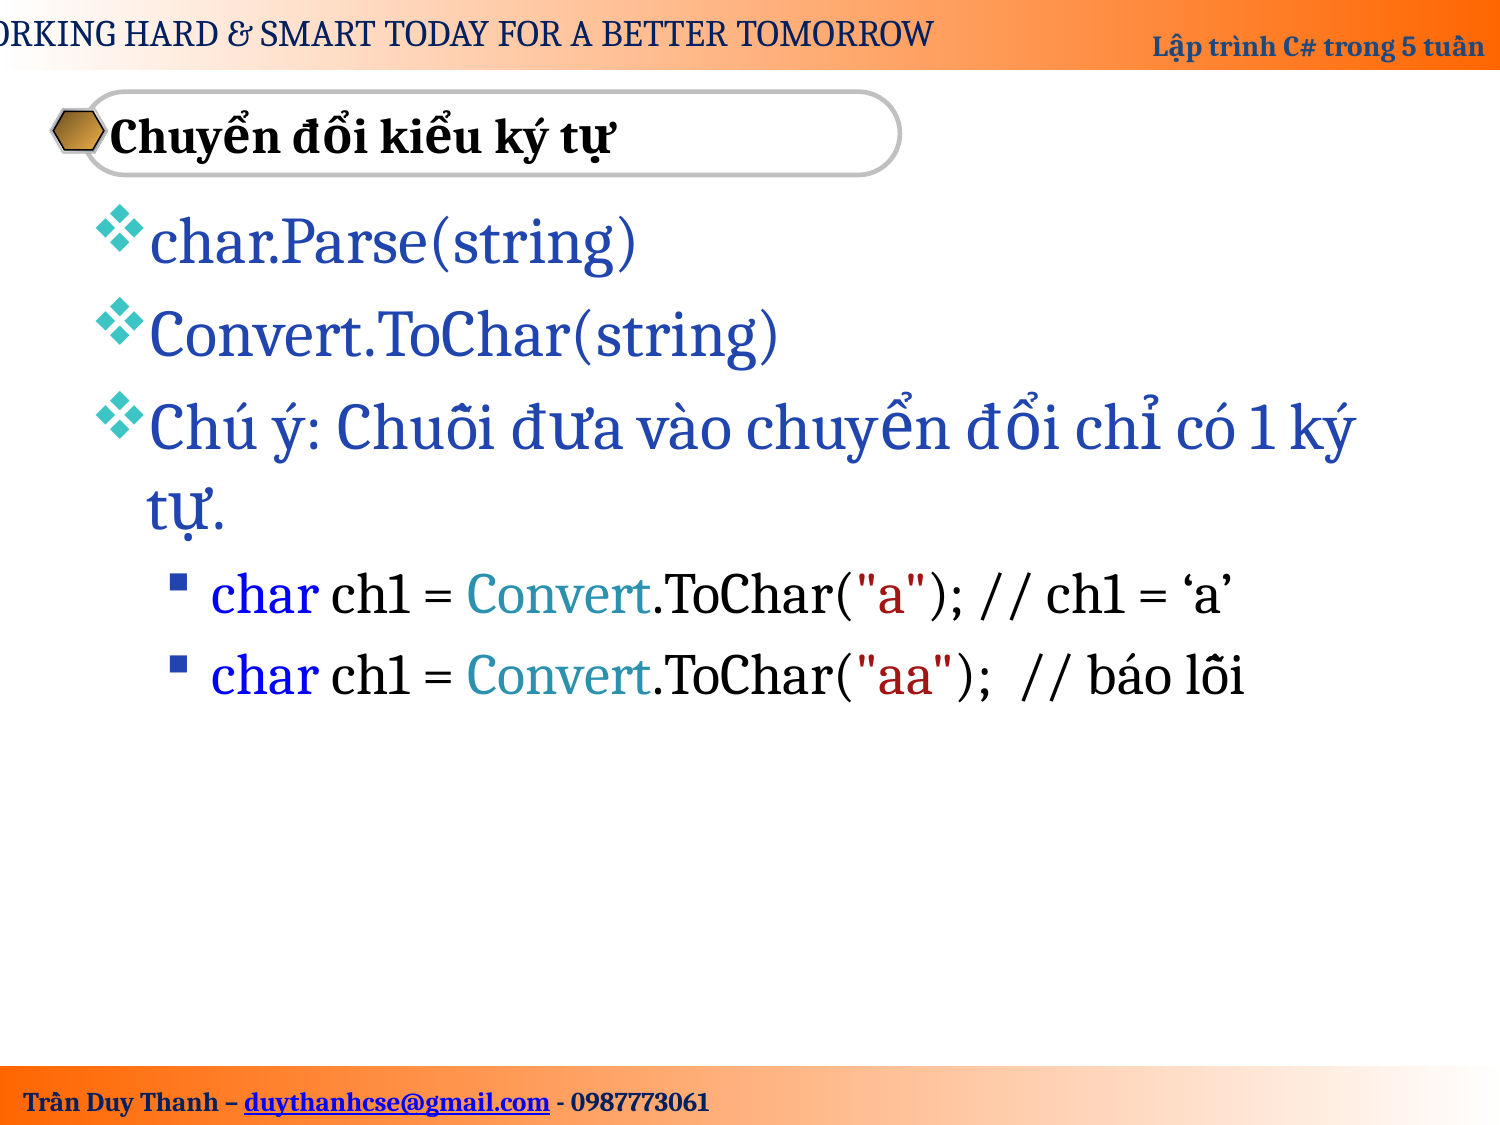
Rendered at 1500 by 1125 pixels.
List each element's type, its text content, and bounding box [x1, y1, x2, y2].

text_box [1207, 0, 1211, 70]
text_box char.Parse(string) Convert.ToChar(string) Chú ý: Chuỗi đưa vào chuyển đổi chỉ có 1 ký tự. char ch1 = Convert.ToChar("a"); // ch1 = ‘a’ char ch1 = Convert.ToChar("aa"); // báo lỗi [74, 189, 1425, 1050]
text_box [49, 91, 901, 176]
